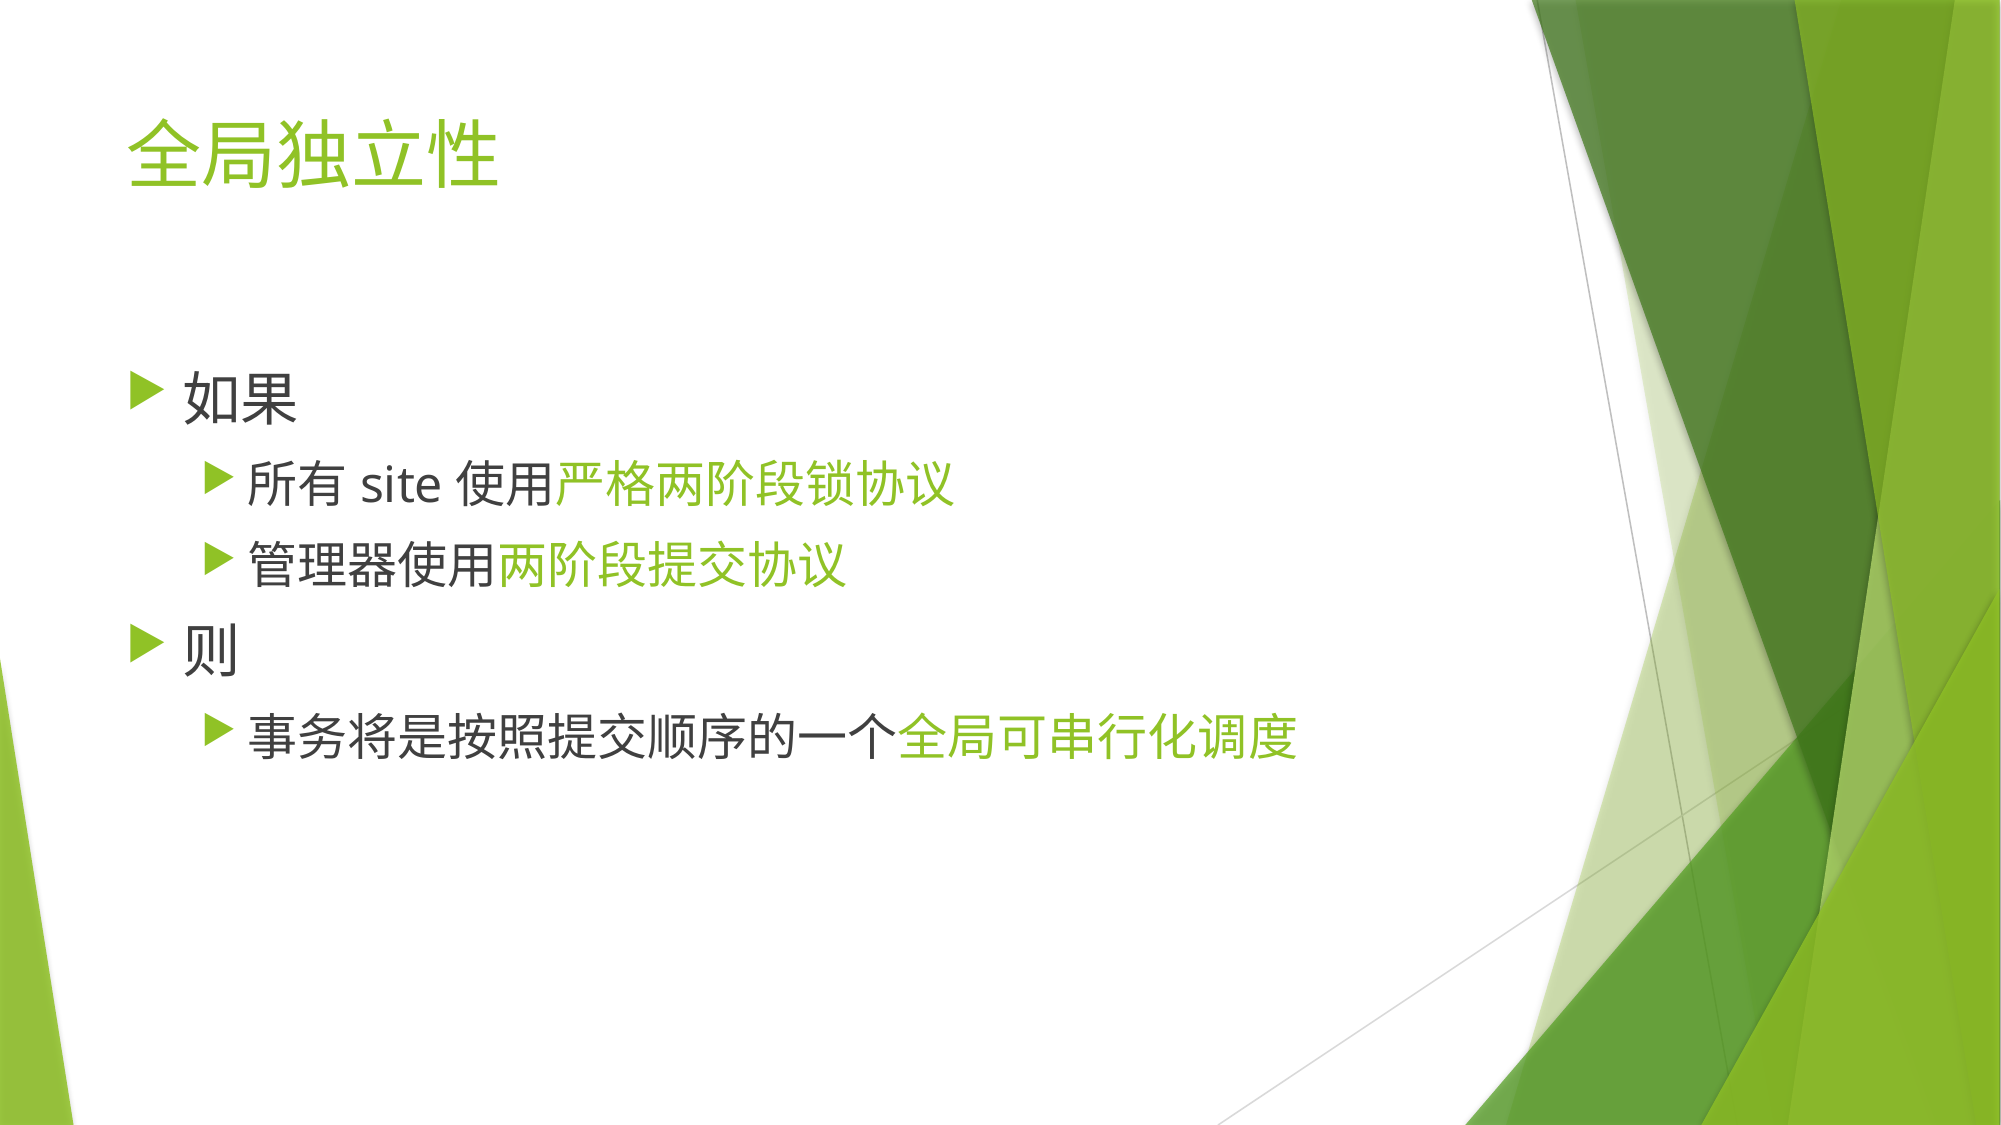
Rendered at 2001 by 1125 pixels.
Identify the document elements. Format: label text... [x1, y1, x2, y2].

list 如果 所有site使用严格两阶段锁协议 管理器使用两阶段提交协议 则 事务将是按照提交顺序的一个全局可串行化调度 [111, 354, 1522, 992]
title 全局独立性 [111, 99, 1522, 317]
